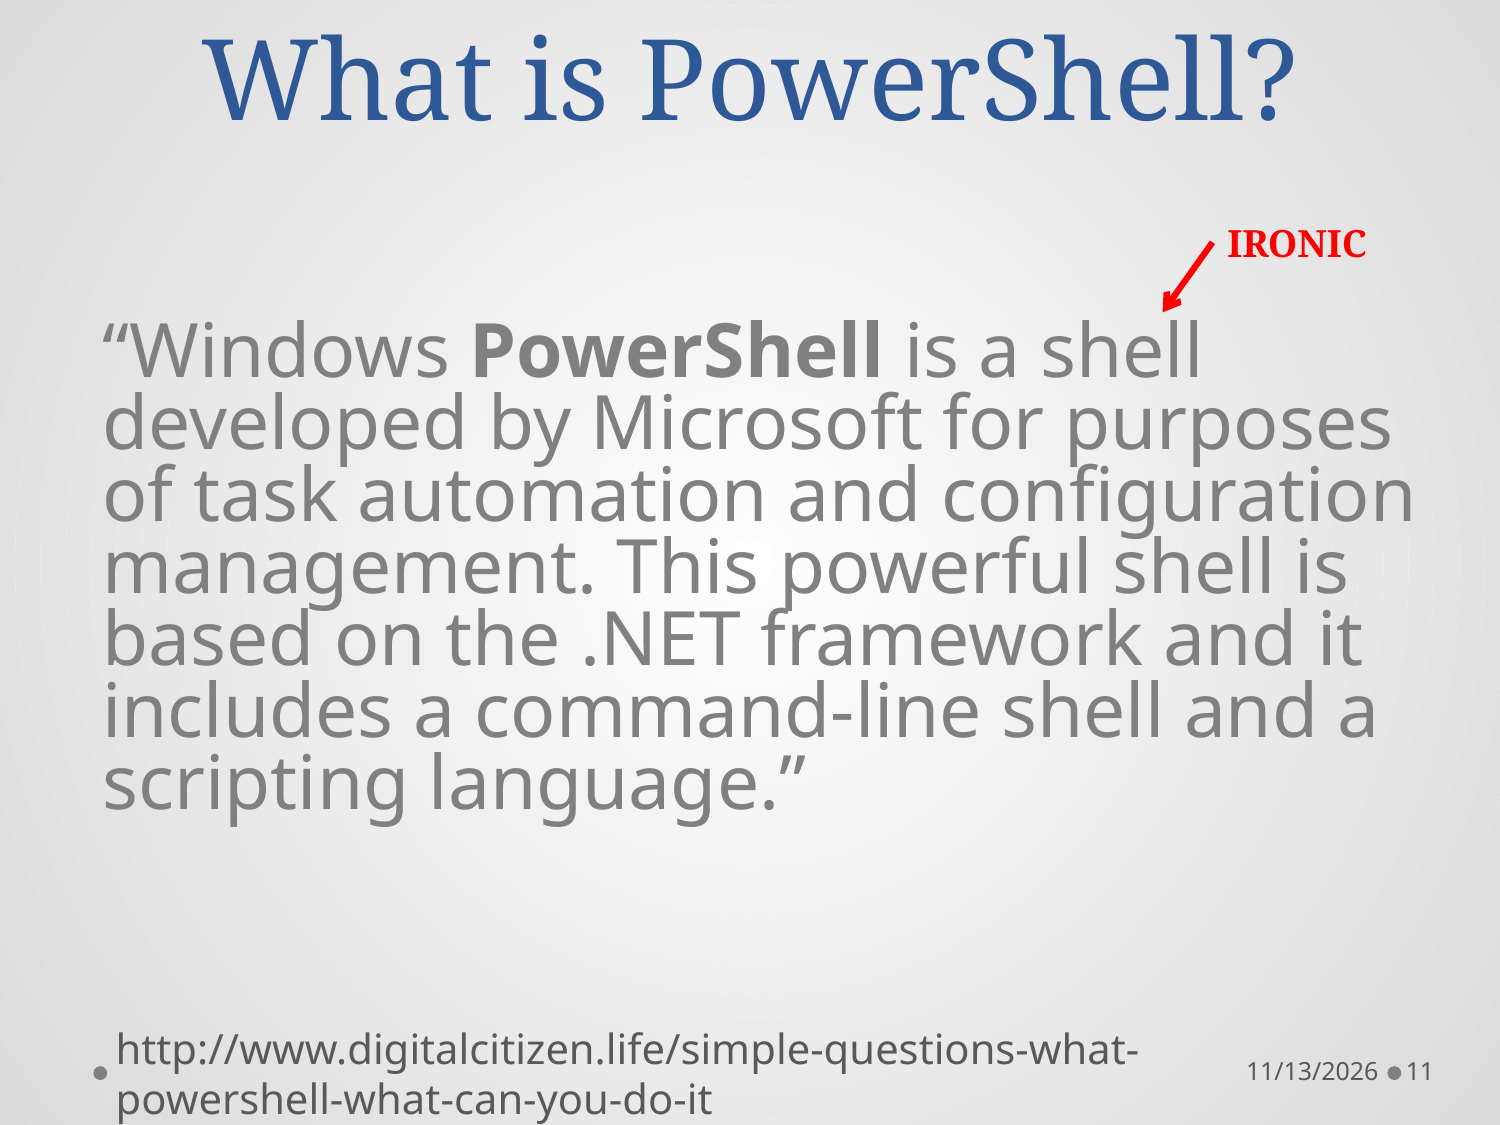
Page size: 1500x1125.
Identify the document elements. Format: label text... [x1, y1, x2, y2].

footer http://www.digitalcitizen.life/simple-questions-what-powershell-what-can-you-do-it [108, 1042, 1288, 1103]
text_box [1162, 242, 1213, 313]
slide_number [1288, 1042, 1386, 1103]
title What is PowerShell? [75, 0, 1425, 150]
text_box IRONIC [1212, 212, 1475, 273]
list “Windows PowerShell is a shell developed by Microsoft for purposes of task automation and configuration management. This powerful shell is based on the .NET framework and it includes a command-line shell and a scripting language.” [87, 312, 1438, 950]
slide_number 11 [1401, 1042, 1494, 1103]
